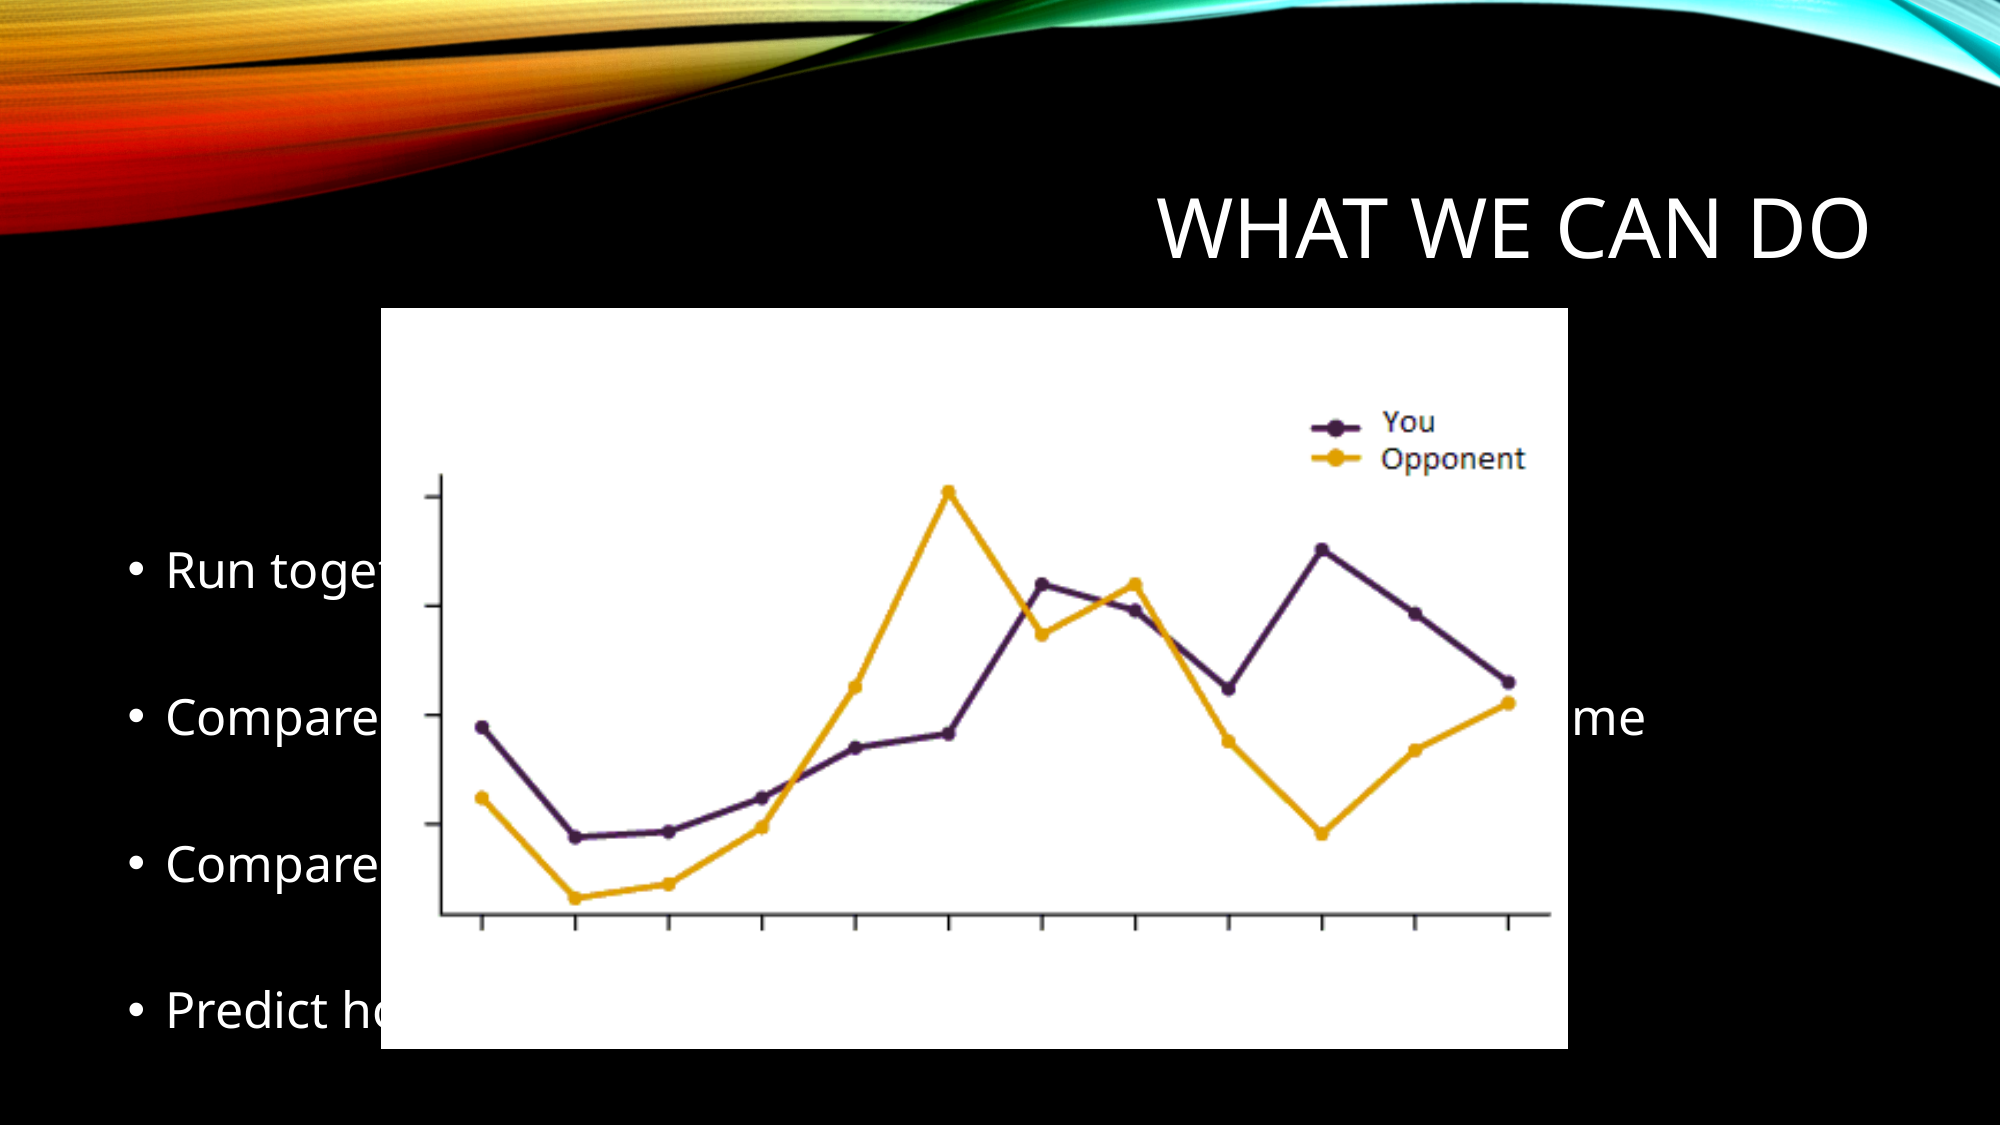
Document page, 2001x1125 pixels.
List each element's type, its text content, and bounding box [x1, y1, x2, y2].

picture [381, 308, 1569, 1049]
list Run together even if you are in different cities Compare your running status with your competitor in real-time Compare your running status with recorded running track Predict how much calories you will burn [112, 464, 1888, 1125]
title What we can do [474, 125, 1888, 338]
picture [0, 0, 2000, 237]
